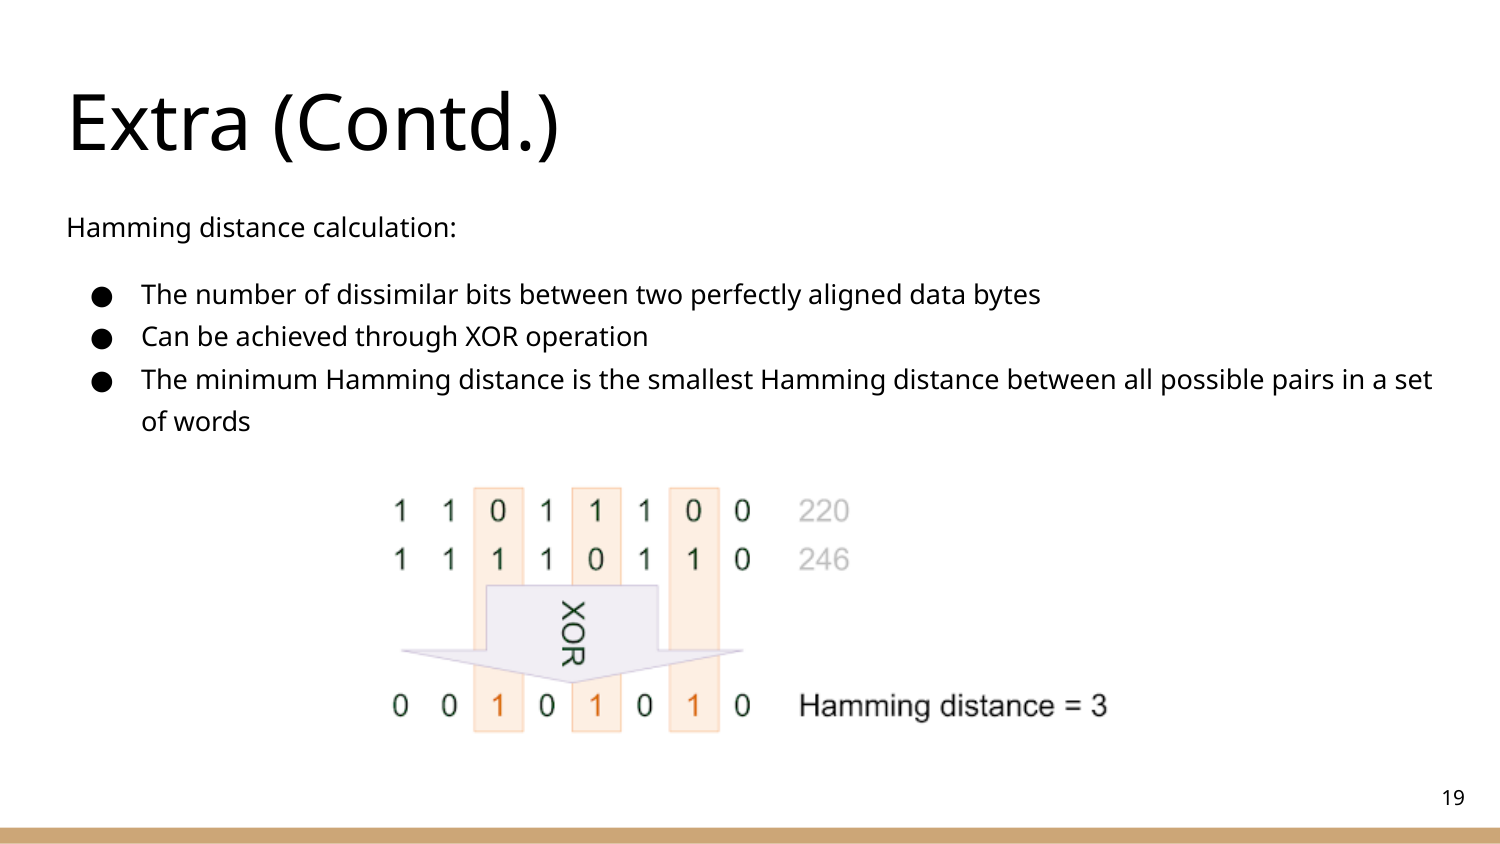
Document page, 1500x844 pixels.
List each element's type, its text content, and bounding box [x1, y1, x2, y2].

slide_number 19 [1389, 764, 1480, 830]
picture [349, 444, 1151, 777]
list Hamming distance calculation: The number of dissimilar bits between two perfectly aligned data bytes Can be achieved through XOR operation The minimum Hamming distance is the smallest Hamming distance between all possible pairs in a set of words [51, 188, 1449, 776]
title Extra (Contd.) [51, 51, 1449, 188]
